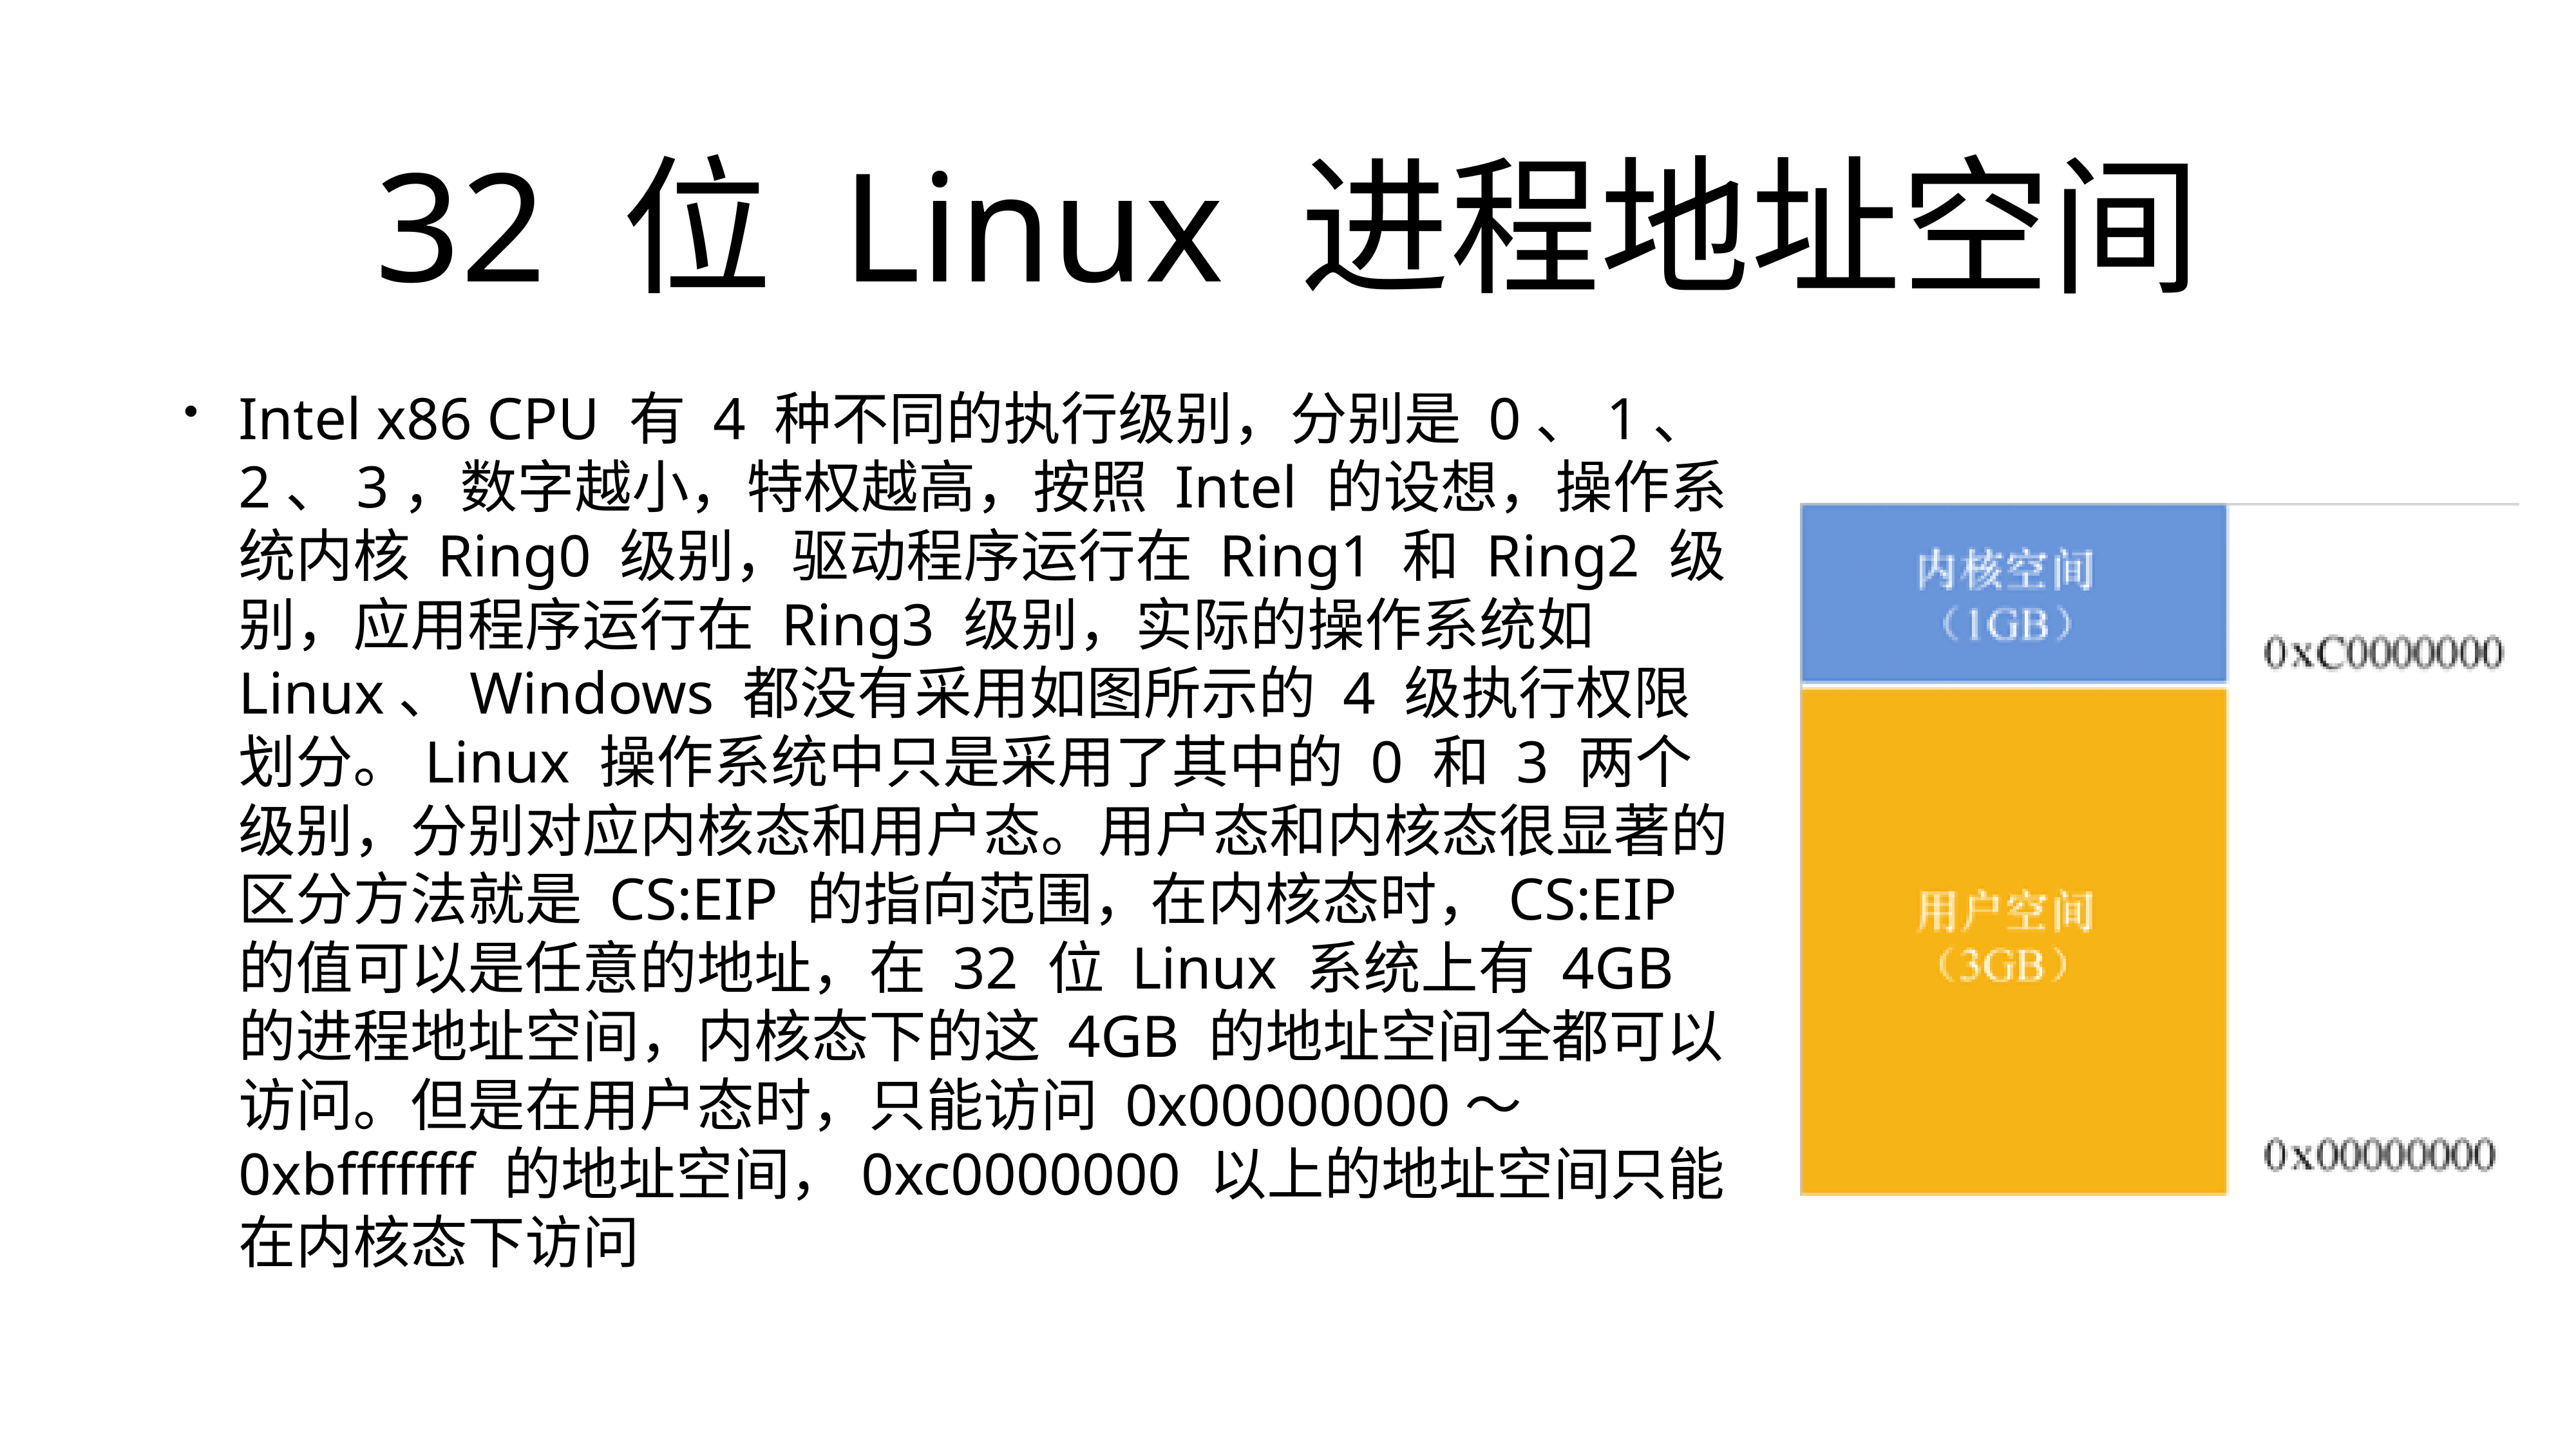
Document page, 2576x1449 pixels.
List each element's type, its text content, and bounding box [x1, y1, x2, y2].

list Intel x86 CPU 有 4 种不同的执行级别，分别是 0、1、2、3，数字越小，特权越高，按照 Intel 的设想，操作系统内核 Ring0 级别，驱动程序运行在 Ring1 和 Ring2 级别，应用程序运行在 Ring3 级别，实际的操作系统如 Linux、Windows 都没有采用如图所示的 4 级执行权限划分。Linux 操作系统中只是采用了其中的 0 和 3 两个级别，分别对应内核态和用户态。用户态和内核态很显著的区分方法就是 CS:EIP 的指向范围，在内核态时，CS:EIP 的值可以是任意的地址，在 32 位 Linux 系统上有 4GB 的进程地址空间，内核态下的这 4GB 的地址空间全都可以访问。但是在用户态时，只能访问 0x00000000～0xbfffffff 的地址空间，0xc0000000 以上的地址空间只能在内核态下访问 [178, 341, 1738, 1316]
title 32 位 Linux 进程地址空间 [178, 100, 2398, 343]
picture [1800, 503, 2519, 1197]
